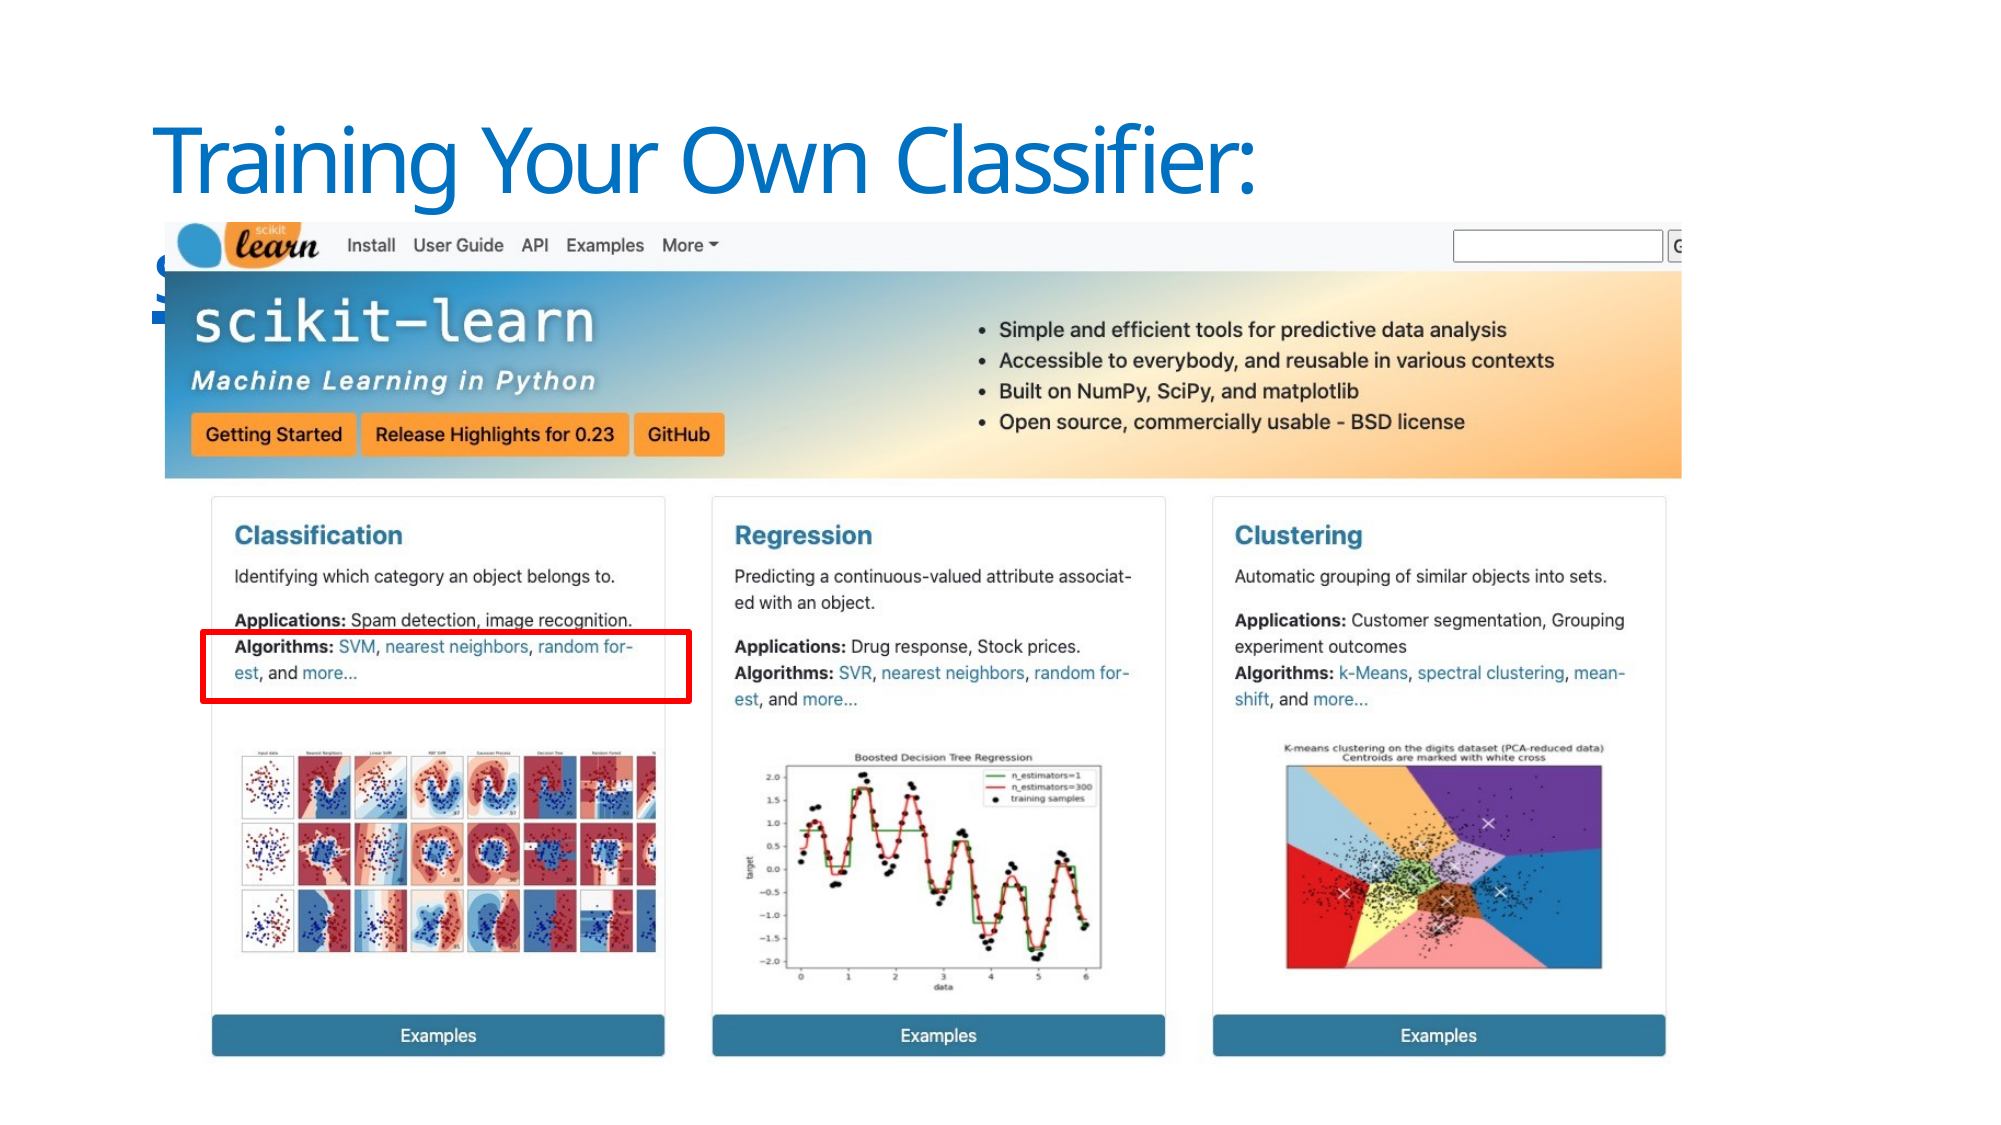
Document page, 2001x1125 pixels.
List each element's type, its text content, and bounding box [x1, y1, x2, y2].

title Training Your Own Classifier: sklearn [150, 100, 1479, 323]
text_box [164, 222, 1682, 1065]
